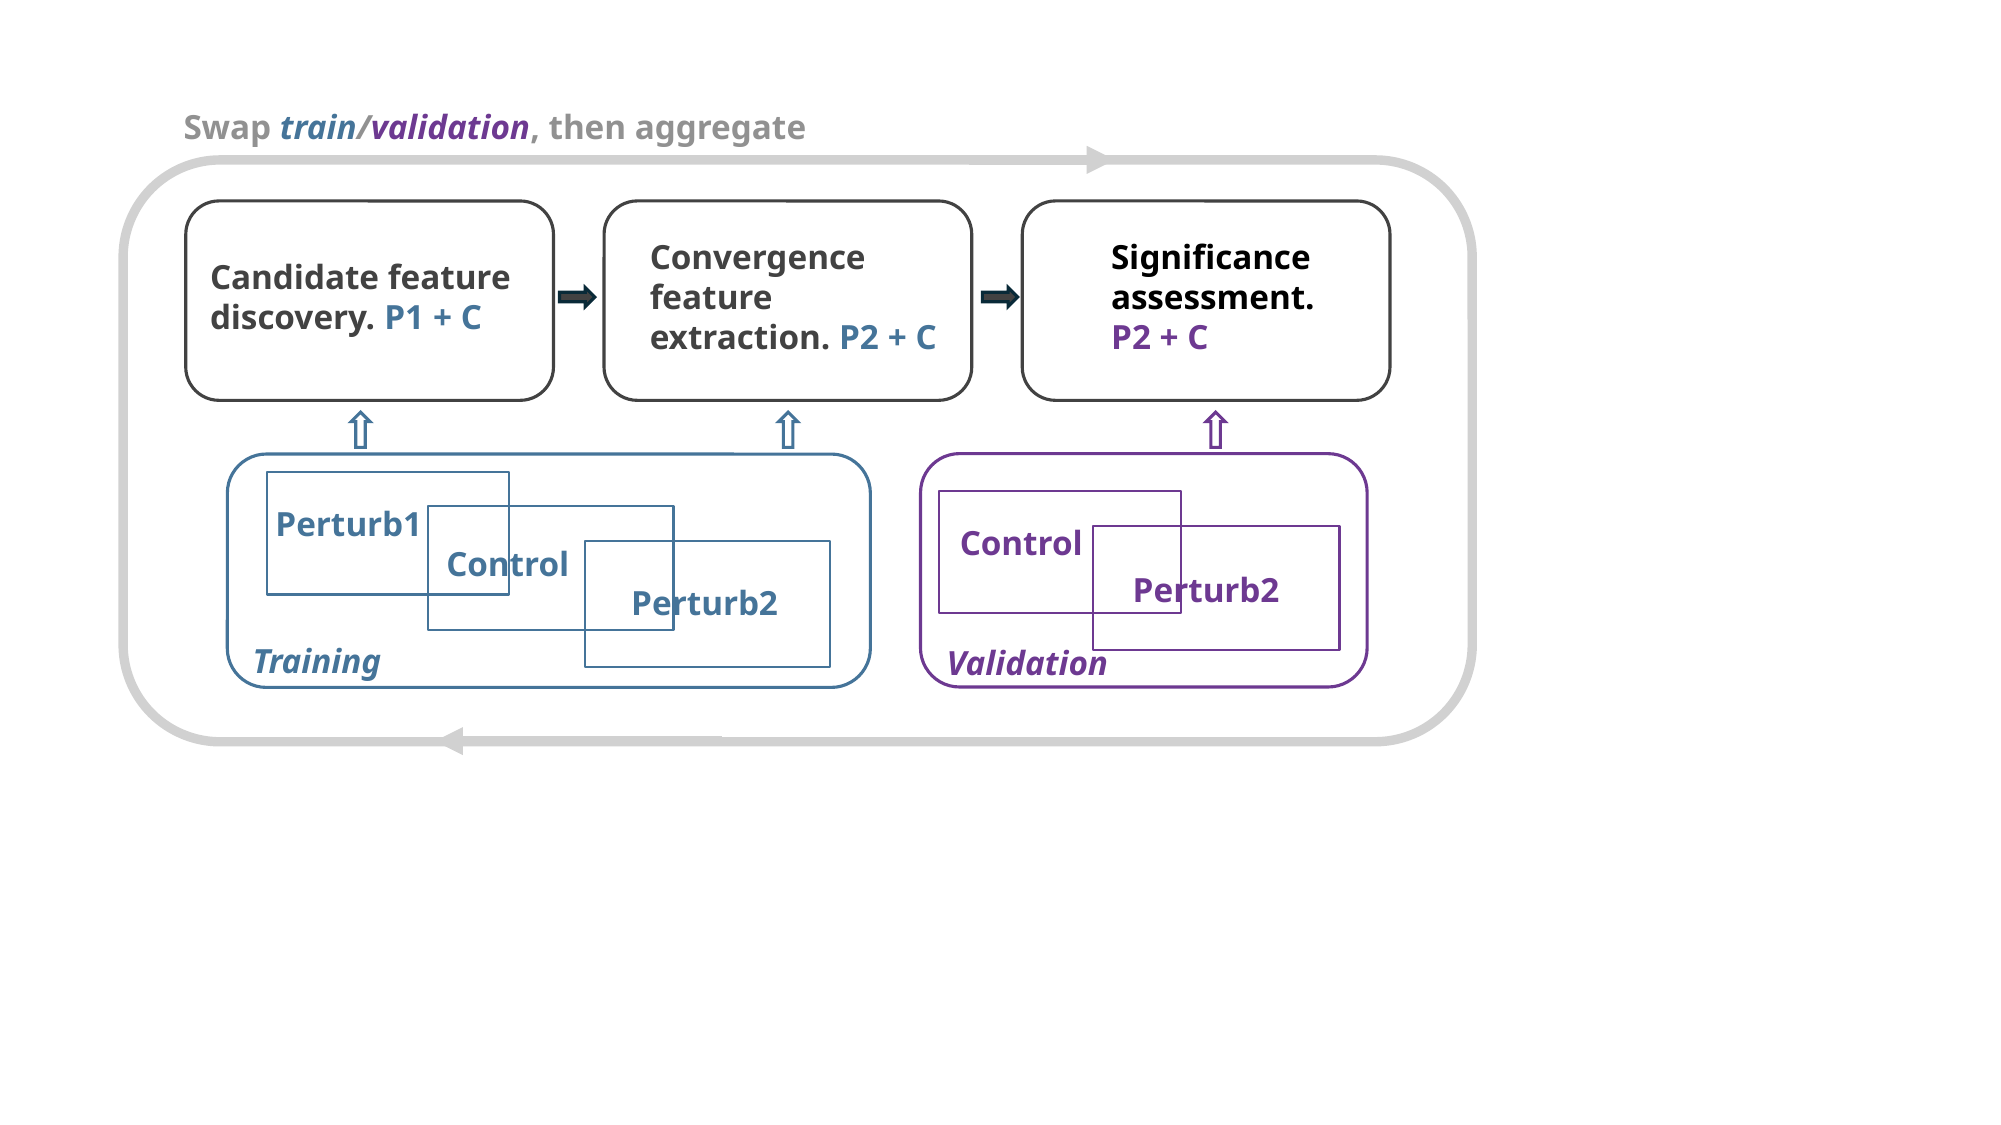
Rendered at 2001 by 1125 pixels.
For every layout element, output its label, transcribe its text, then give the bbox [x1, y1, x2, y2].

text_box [350, 411, 1226, 448]
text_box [267, 495, 787, 631]
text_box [939, 491, 1339, 650]
text_box Swap train/validation, then aggregate [168, 98, 1092, 154]
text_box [1391, 228, 1401, 366]
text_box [122, 159, 1473, 743]
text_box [185, 200, 1391, 401]
